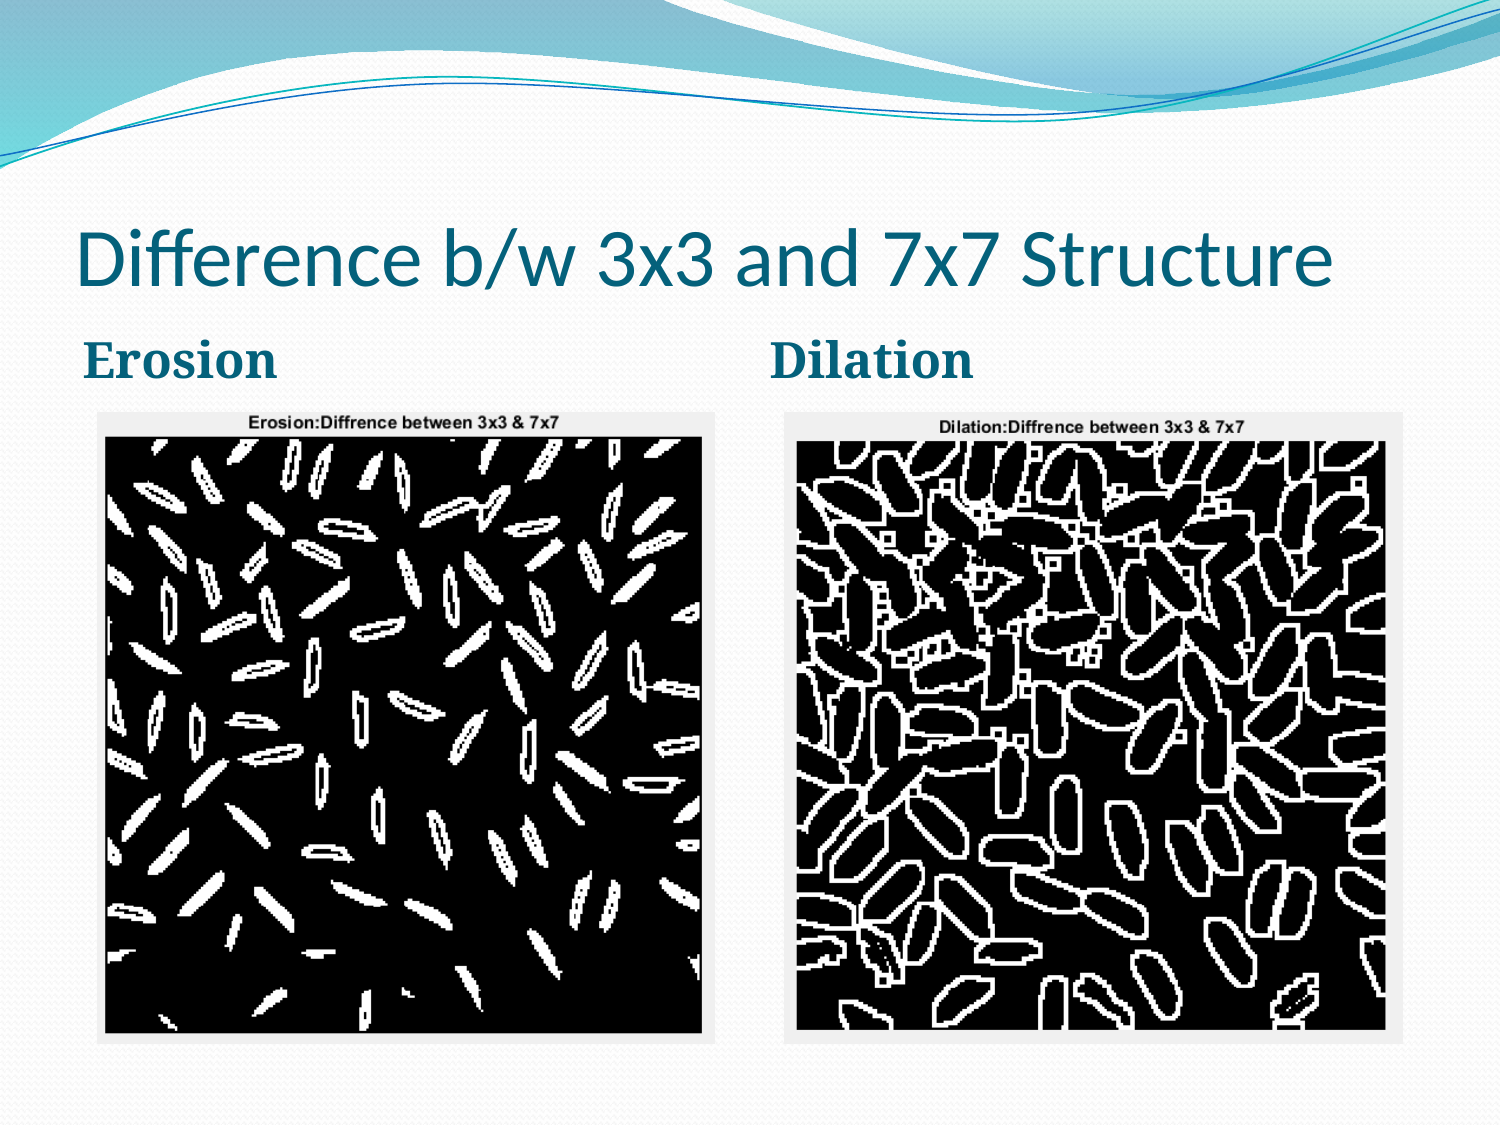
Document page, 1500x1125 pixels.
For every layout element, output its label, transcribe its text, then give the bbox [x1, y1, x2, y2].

list Erosion [75, 304, 738, 413]
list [784, 412, 1403, 1044]
list Dilation [761, 305, 1425, 413]
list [97, 412, 716, 1044]
title Difference b/w 3x3 and 7x7 Structure [75, 115, 1425, 303]
